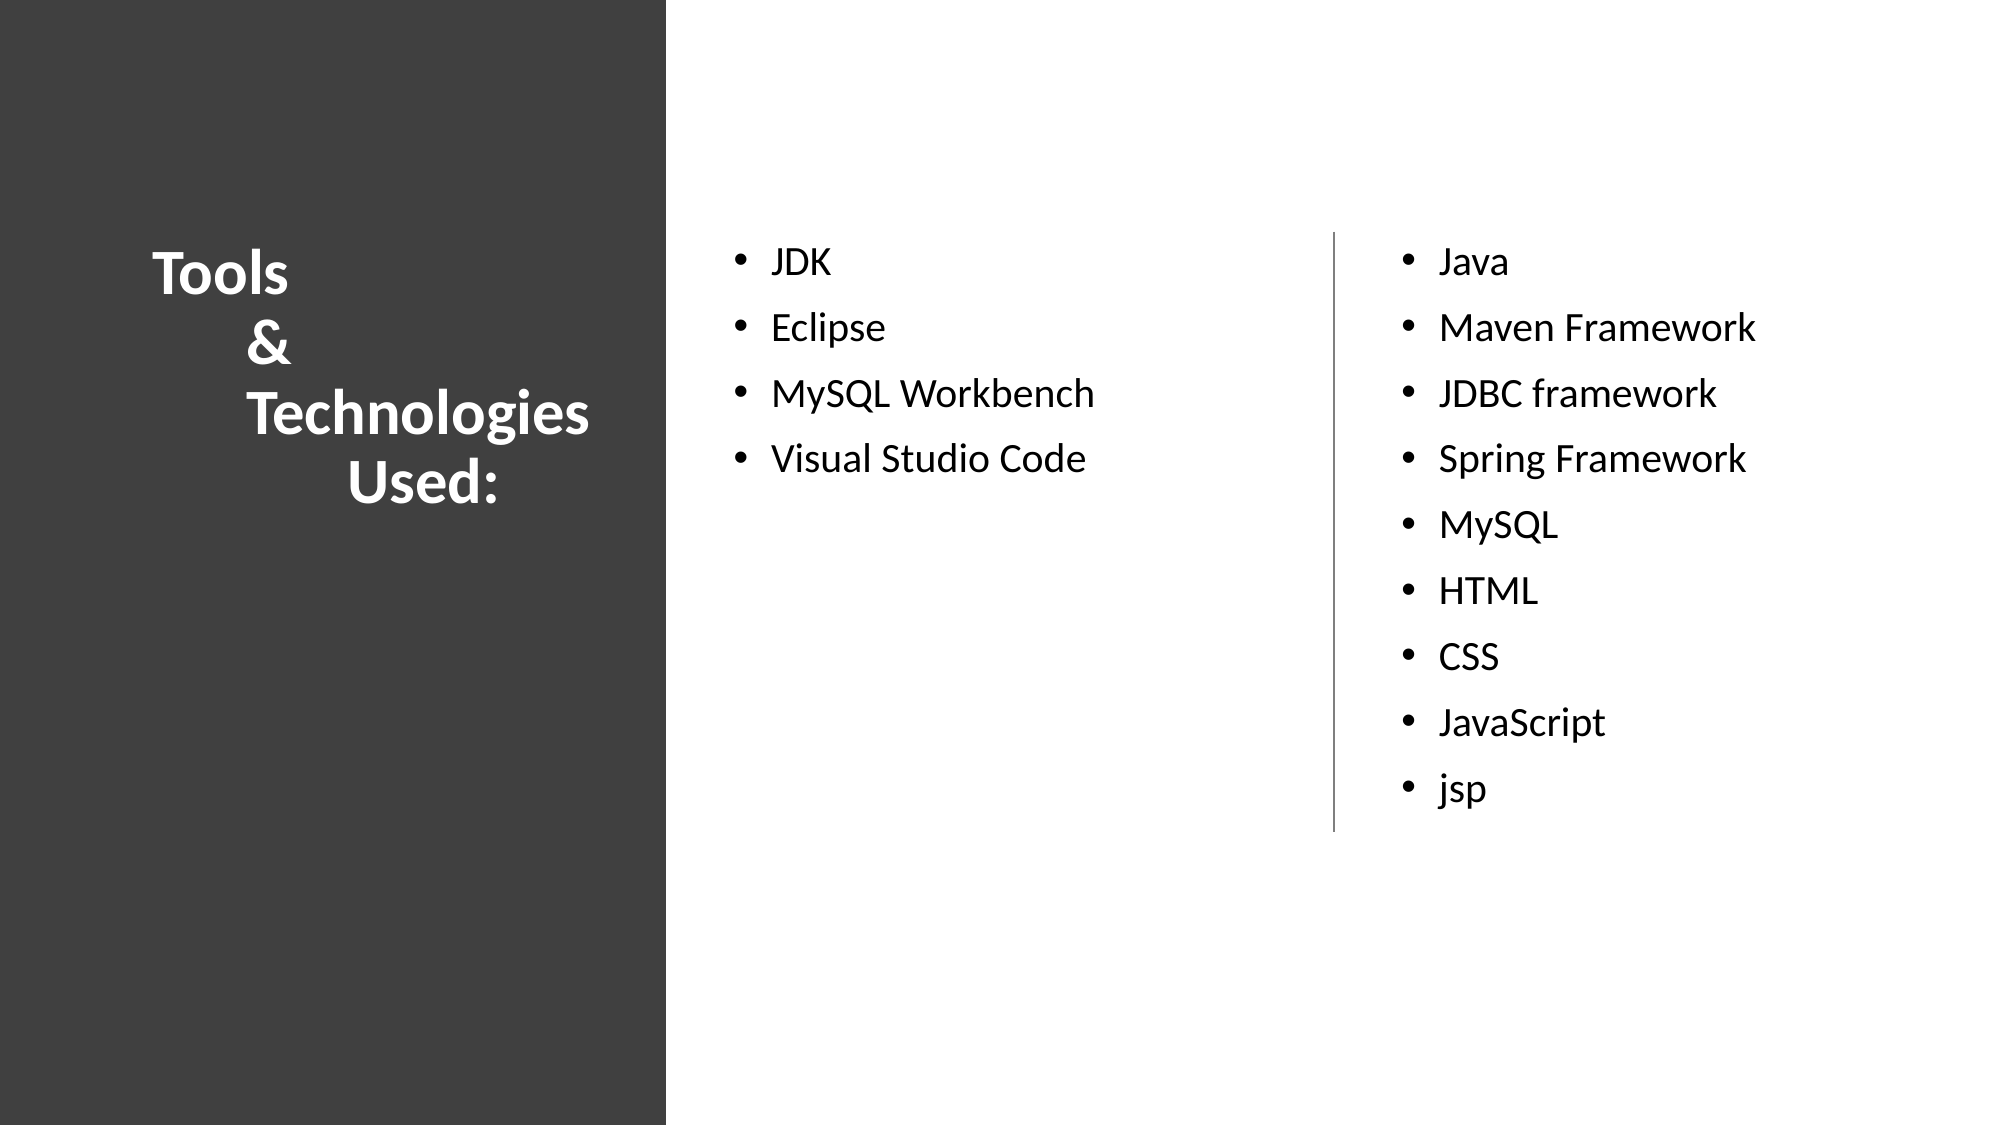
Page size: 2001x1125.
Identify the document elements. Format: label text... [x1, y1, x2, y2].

text_box Java Maven Framework JDBC framework Spring Framework MySQL HTML CSS JavaScript jsp [1386, 231, 1911, 948]
list JDK Eclipse MySQL Workbench Visual Studio Code [718, 231, 1281, 948]
title Tools & Technologies Used: [137, 231, 613, 948]
text_box [0, 0, 666, 1125]
